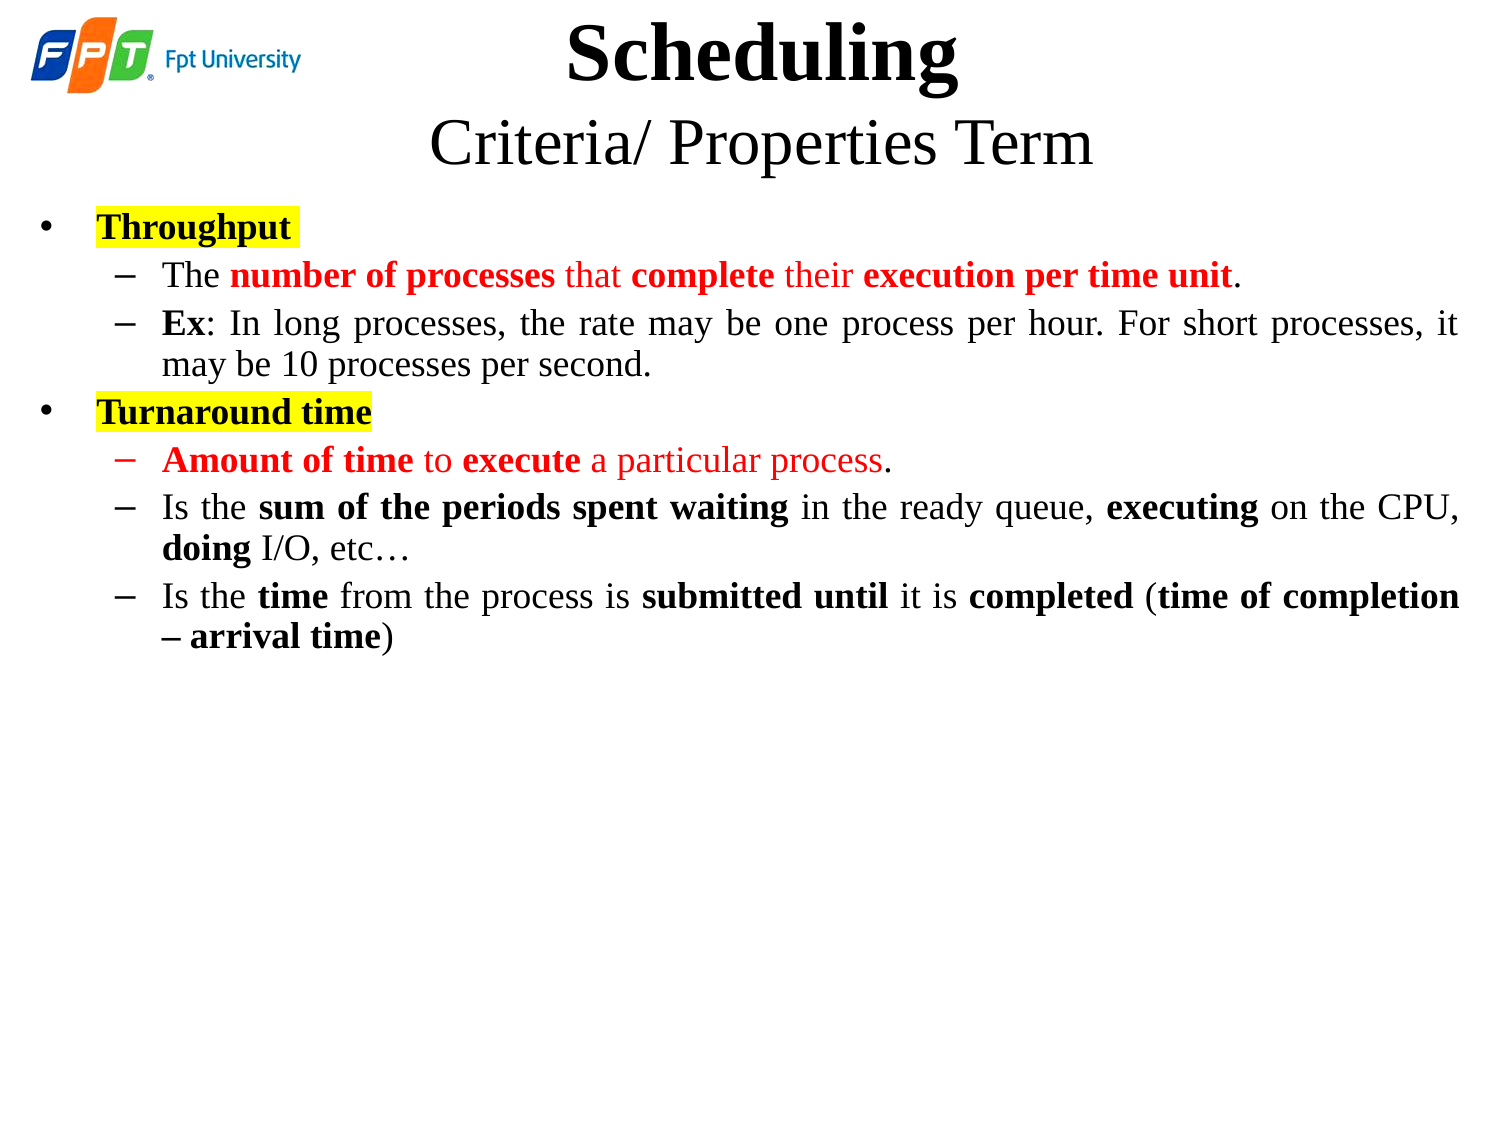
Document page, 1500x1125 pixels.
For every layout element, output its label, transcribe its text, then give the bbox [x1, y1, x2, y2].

list Throughput The number of processes that complete their execution per time unit. Ex: In long processes, the rate may be one process per hour. For short processes, it may be 10 processes per second. Turnaround time Amount of time to execute a particular process. Is the sum of the periods spent waiting in the ready queue, executing on the CPU, doing I/O, etc… Is the time from the process is submitted until it is completed (time of completion – arrival time) [24, 200, 1475, 1125]
picture [0, 0, 87, 122]
title Scheduling Criteria/ Properties Term [87, 0, 1438, 175]
